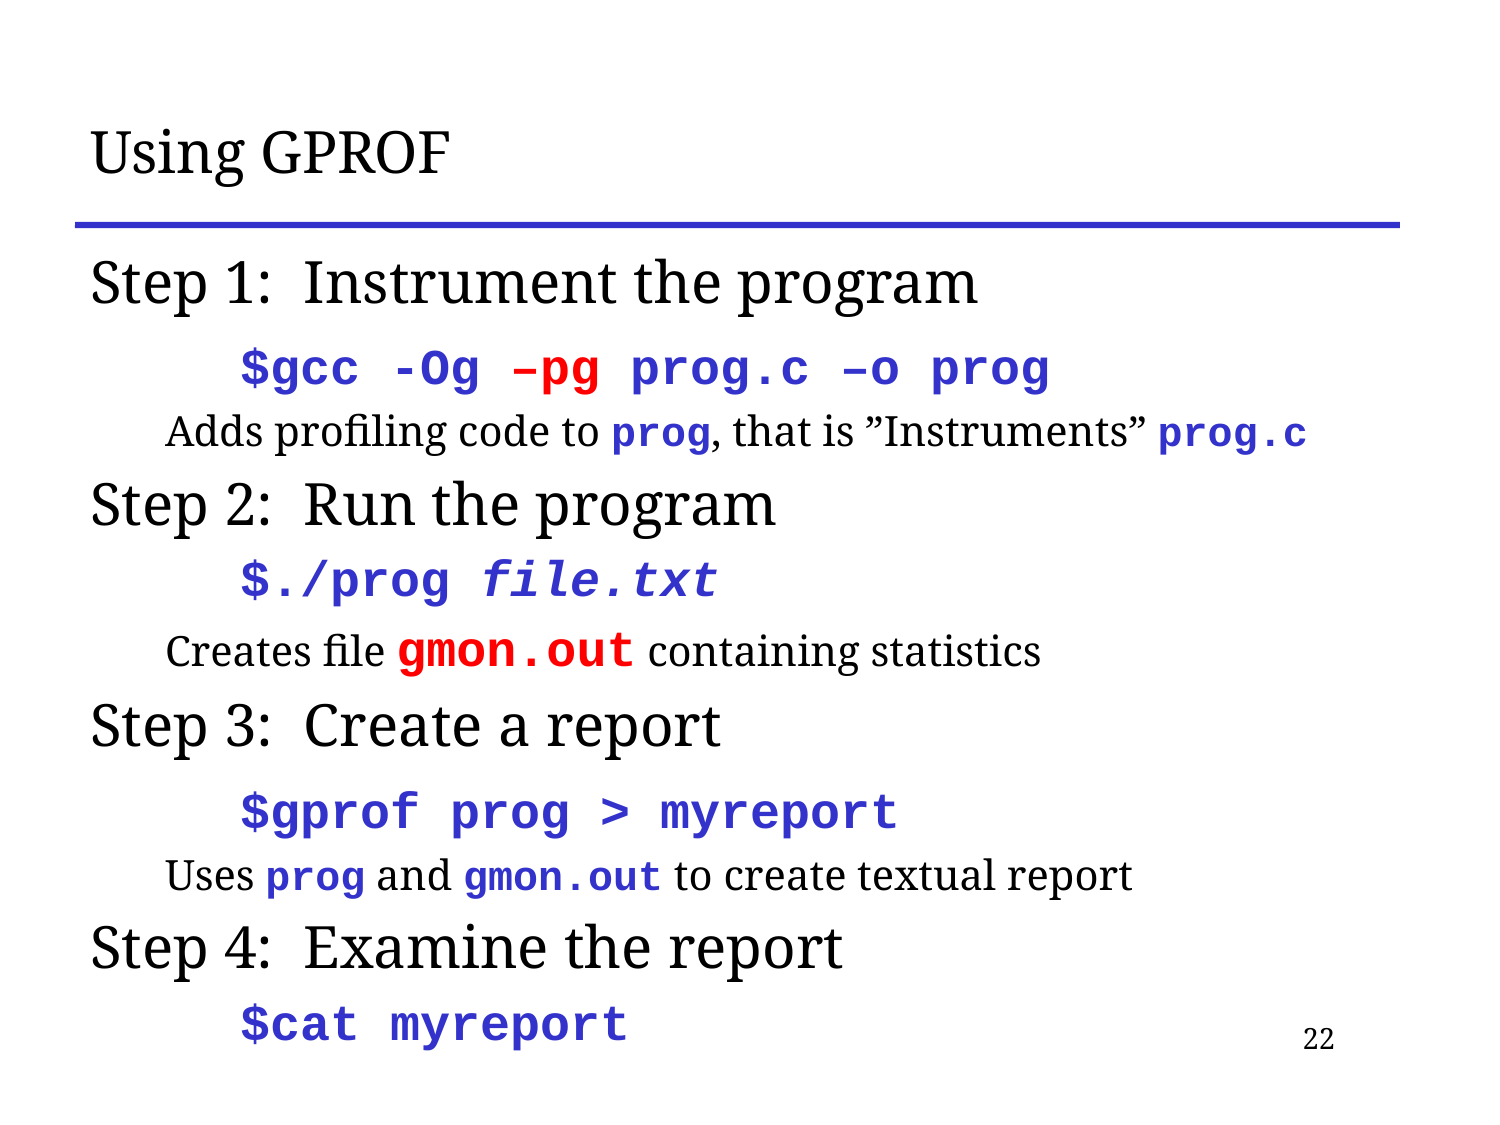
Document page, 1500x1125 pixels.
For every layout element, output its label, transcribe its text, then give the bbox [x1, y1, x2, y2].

list Step 1: Instrument the program $gcc -Og –pg prog.c –o prog Adds profiling code to prog, that is ”Instruments” prog.c Step 2: Run the program $./prog file.txt Creates file gmon.out containing statistics Step 3: Create a report $gprof prog > myreport Uses prog and gmon.out to create textual report Step 4: Examine the report $cat myreport [75, 237, 1450, 1075]
title Using GPROF [75, 75, 1400, 225]
slide_number 22 [1137, 1012, 1351, 1088]
